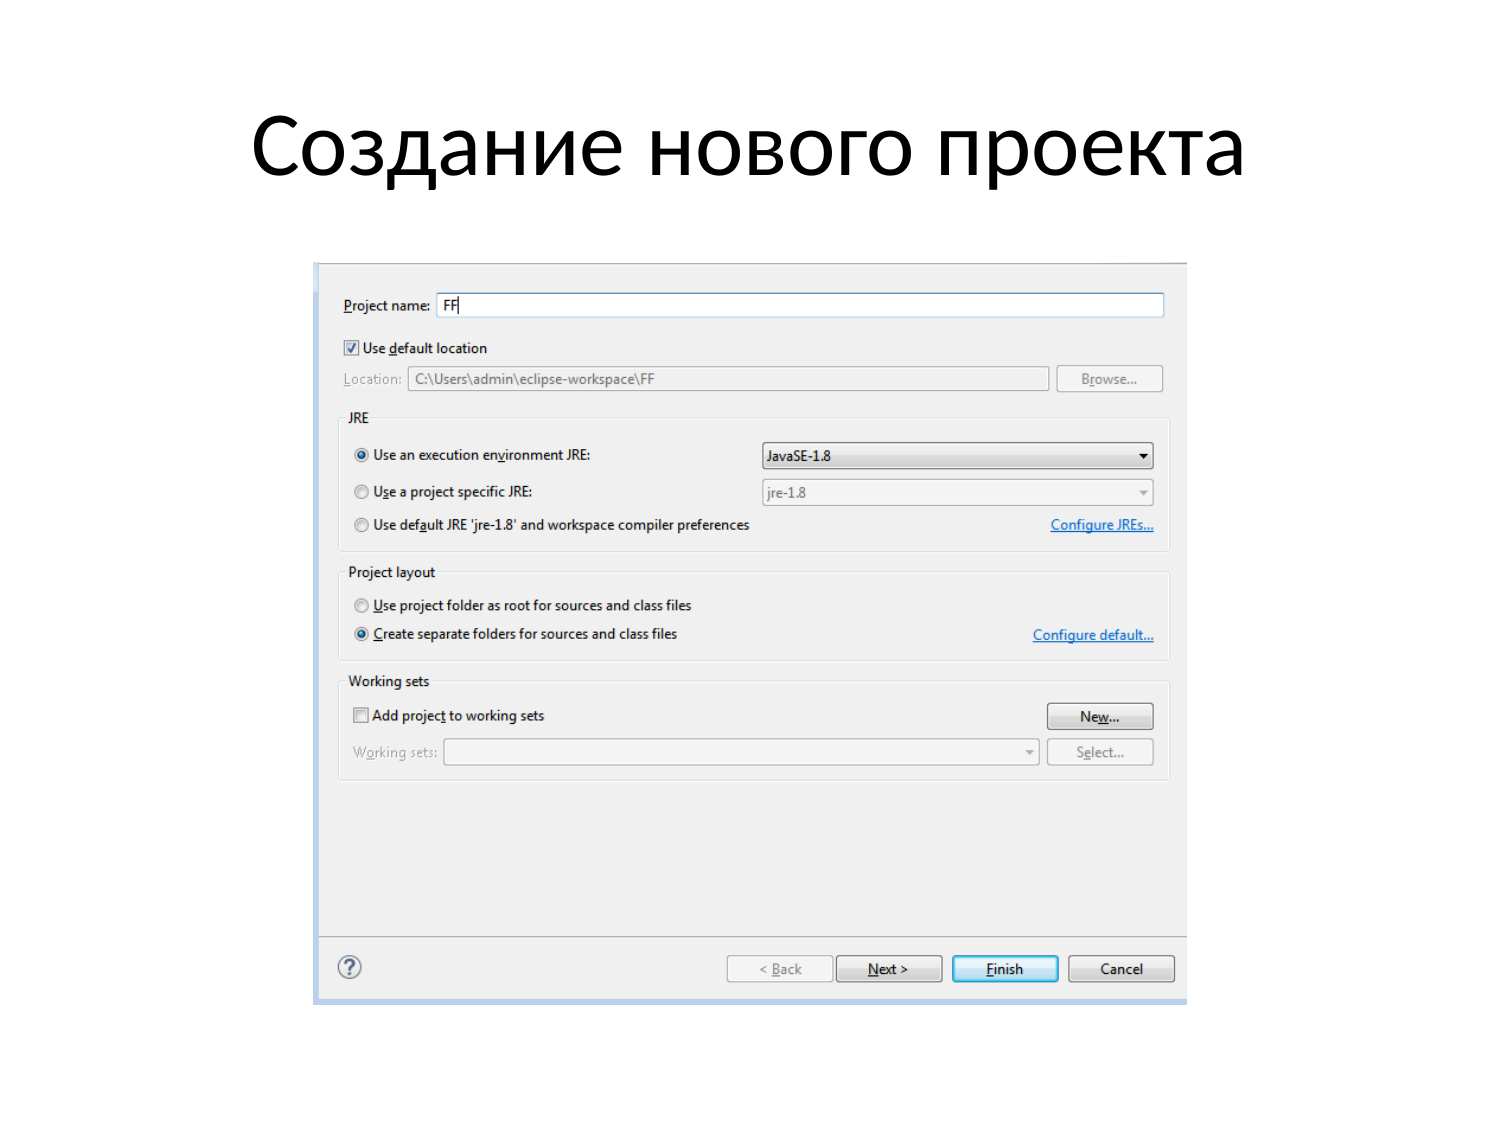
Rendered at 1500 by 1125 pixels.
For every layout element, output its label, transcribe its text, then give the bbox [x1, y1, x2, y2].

title Создание нового проекта [75, 45, 1425, 233]
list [313, 262, 1187, 1006]
